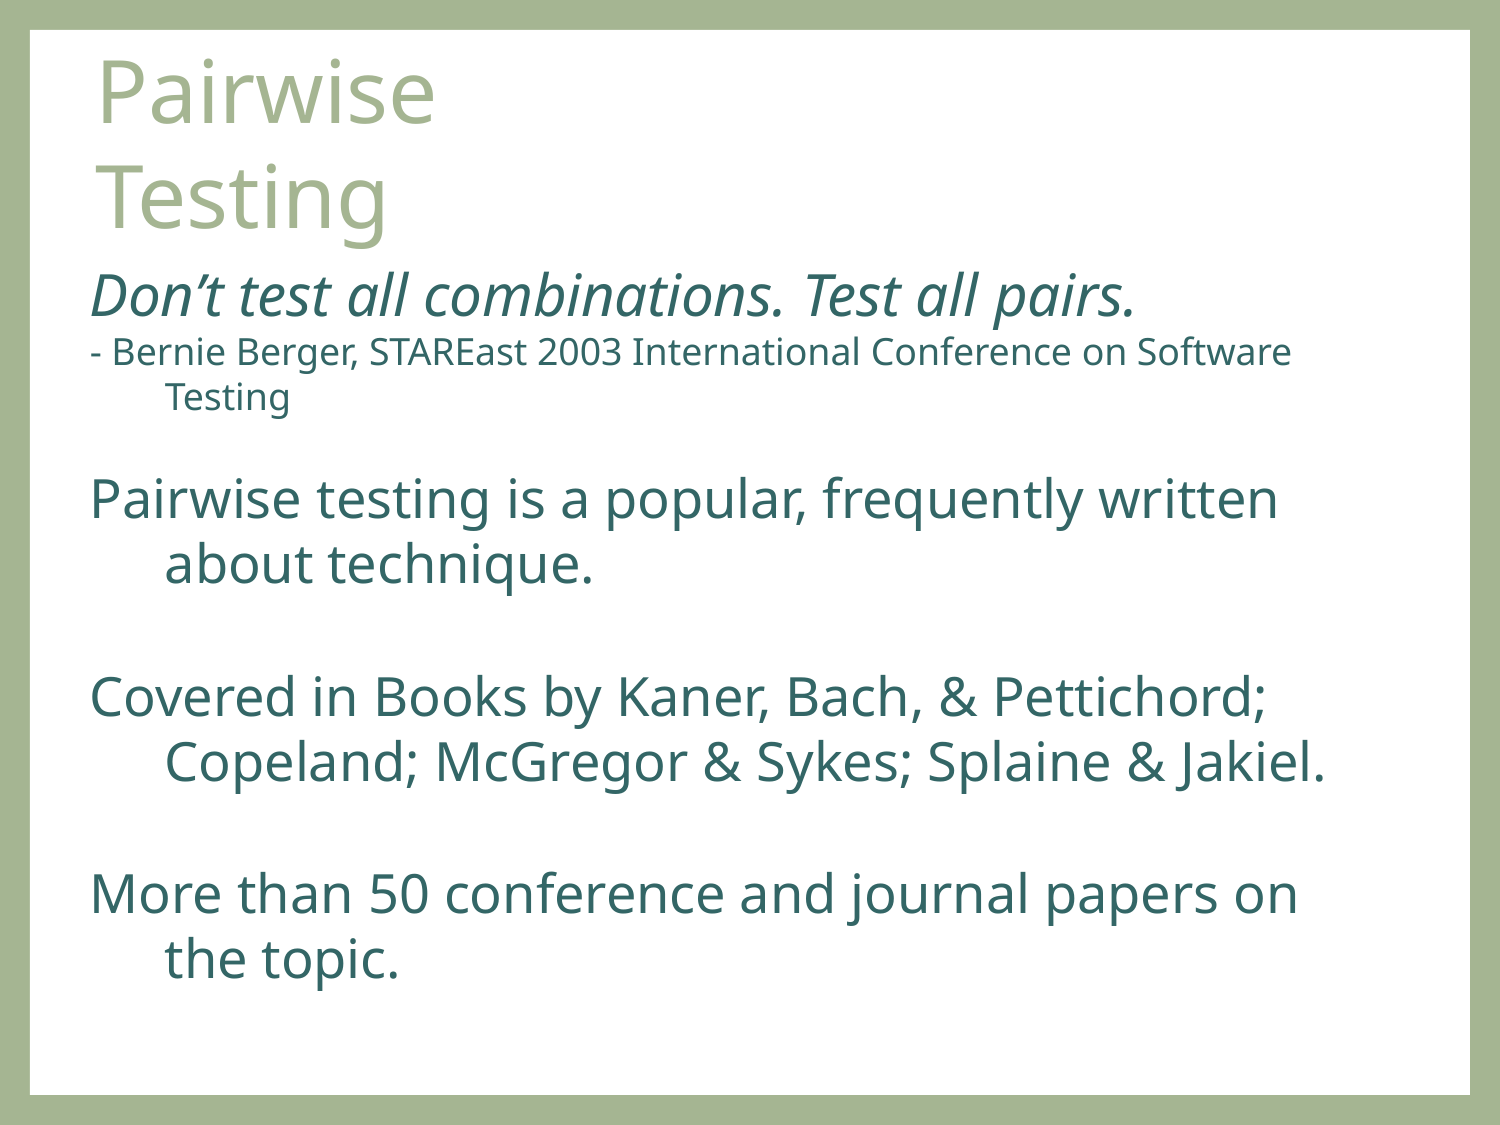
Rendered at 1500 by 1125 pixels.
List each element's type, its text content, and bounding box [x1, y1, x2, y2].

title Pairwise Testing [93, 34, 741, 247]
text_box Don’t test all combinations. Test all pairs. - Bernie Berger, STAREast 2003 International Conference on Software Testing Pairwise testing is a popular, frequently written about technique. Covered in Books by Kaner, Bach, & Pettichord; Copeland; McGregor & Sykes; Splaine & Jakiel. More than 50 conference and journal papers on the topic. [87, 255, 1456, 990]
